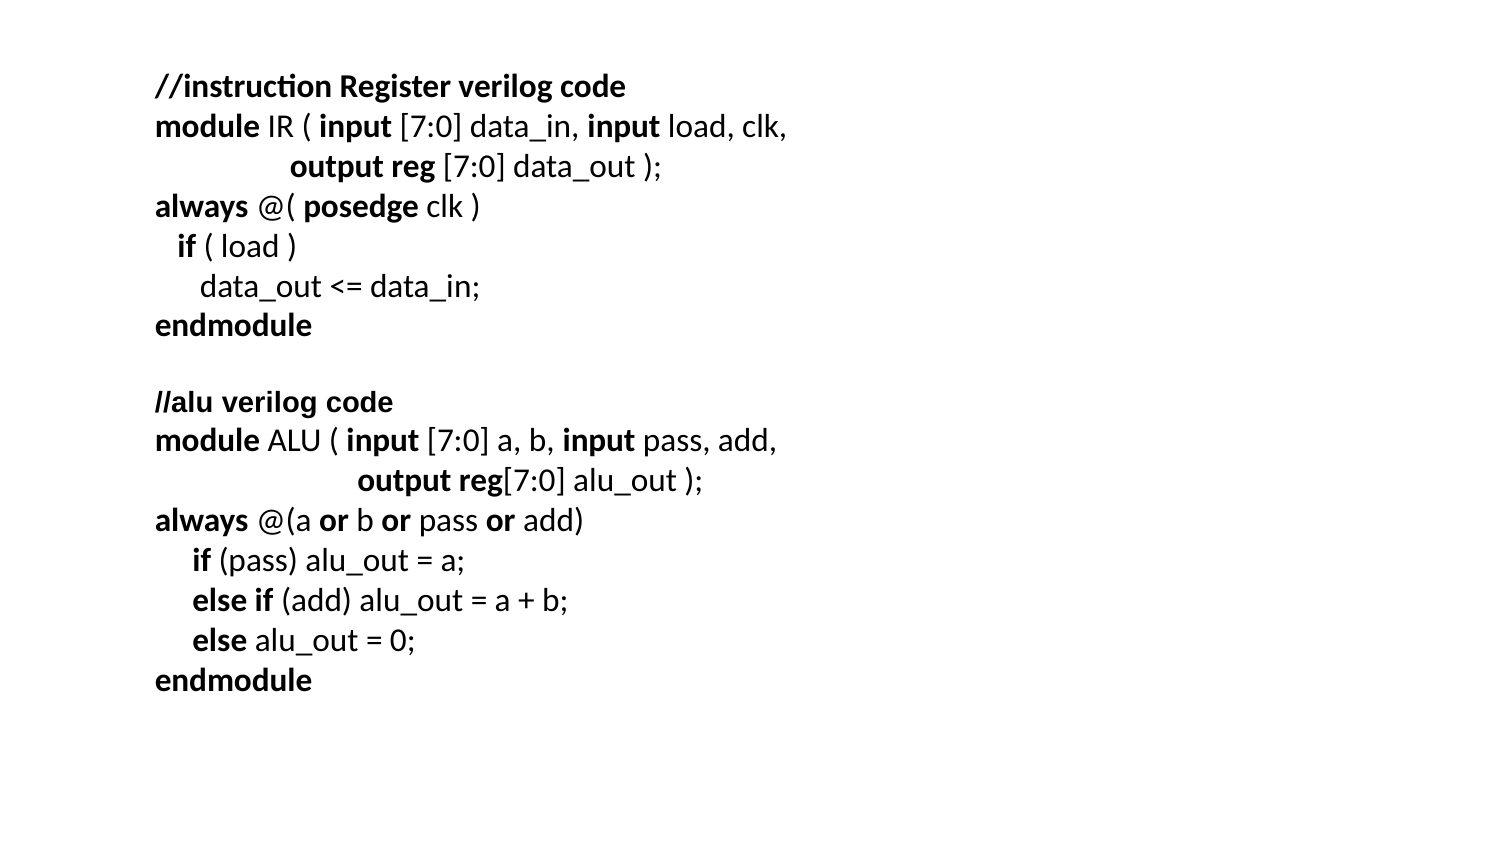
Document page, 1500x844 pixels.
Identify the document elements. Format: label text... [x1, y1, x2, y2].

list //instruction Register verilog code module IR ( input [7:0] data_in, input load, clk, output reg [7:0] data_out ); always @( posedge clk ) if ( load ) data_out <= data_in; endmodule //alu verilog code module ALU ( input [7:0] a, b, input pass, add, output reg[7:0] alu_out ); always @(a or b or pass or add) if (pass) alu_out = a; else if (add) alu_out = a + b; else alu_out = 0; endmodule [117, 64, 1422, 822]
